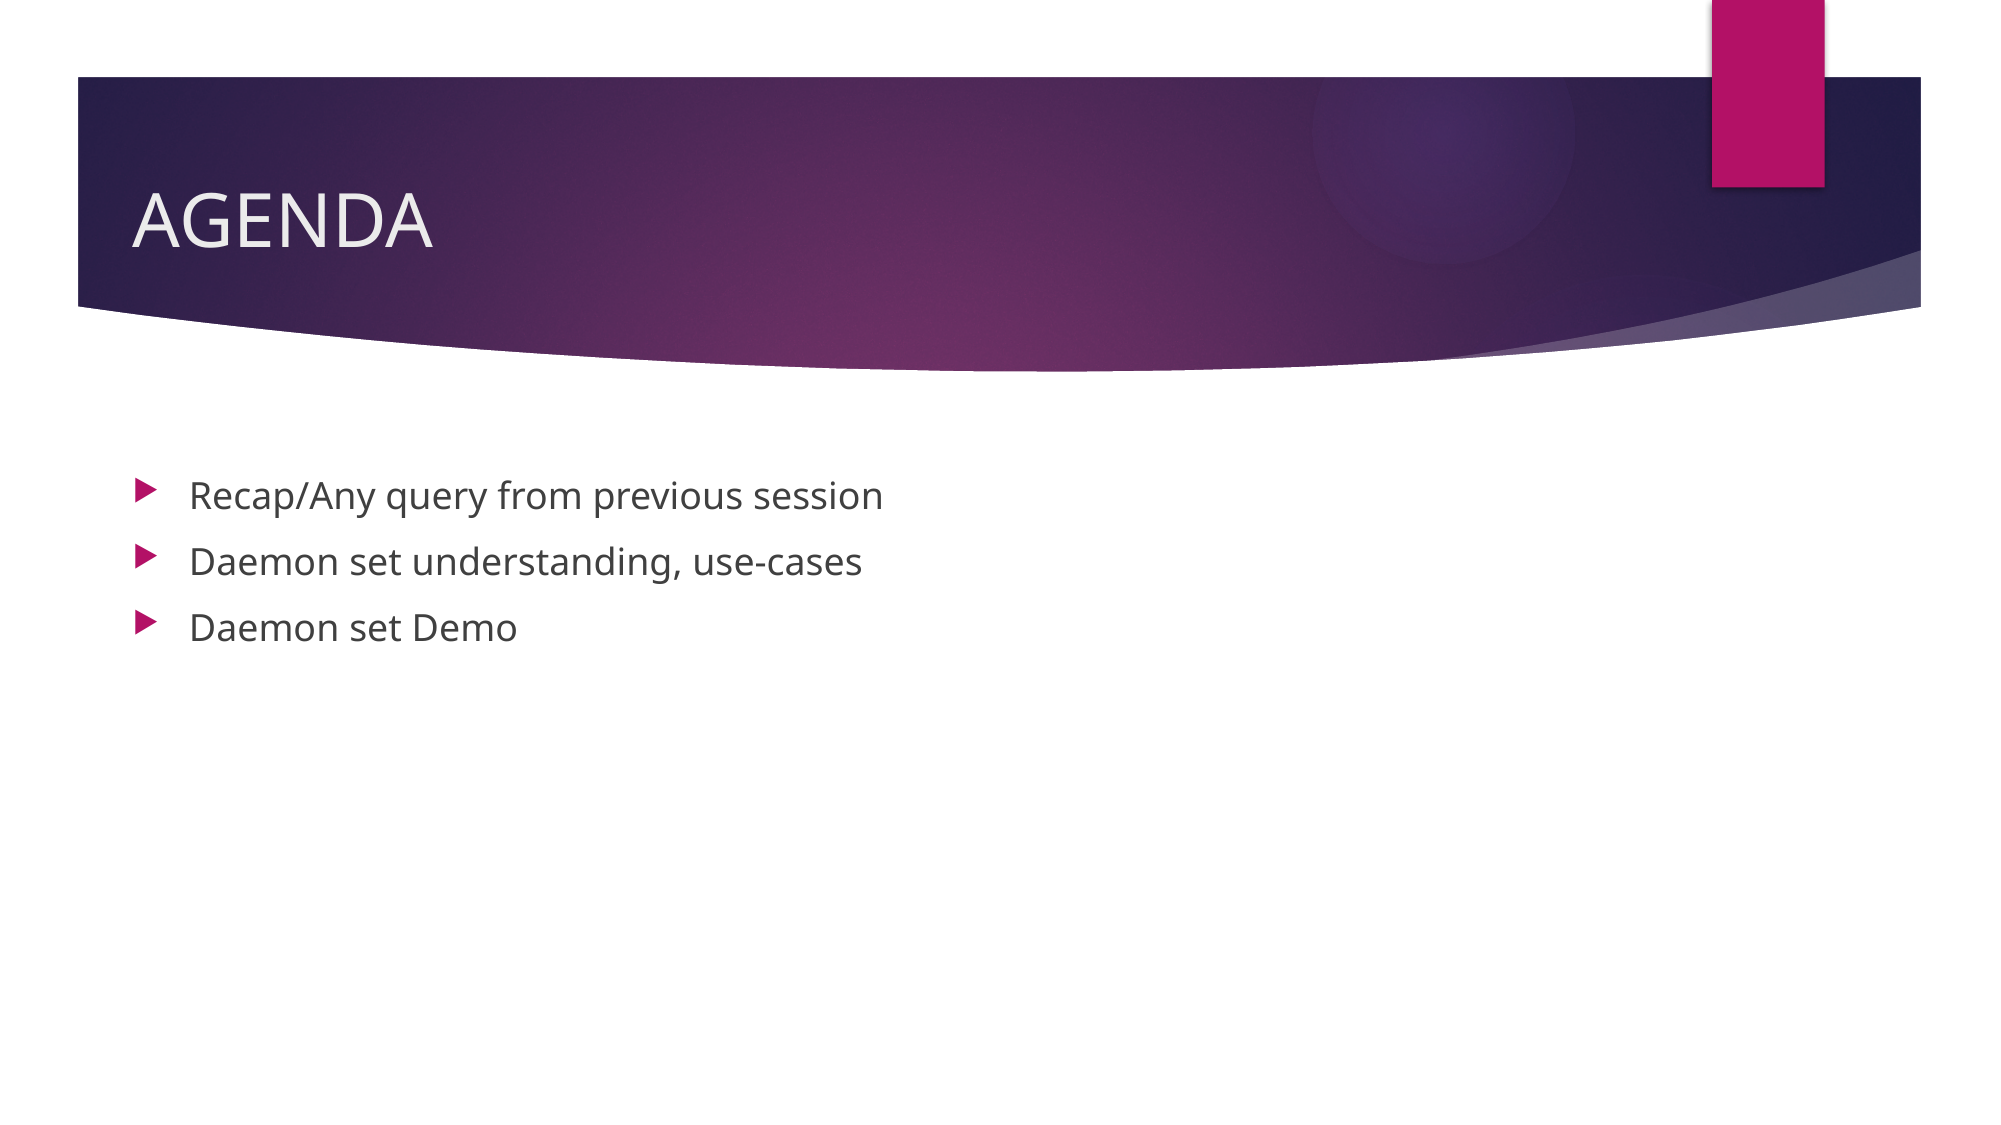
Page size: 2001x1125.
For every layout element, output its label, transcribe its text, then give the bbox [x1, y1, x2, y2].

title AGENDA [117, 159, 1627, 276]
text_box Recap/Any query from previous session Daemon set understanding, use-cases Daemon set Demo [117, 398, 1662, 1011]
